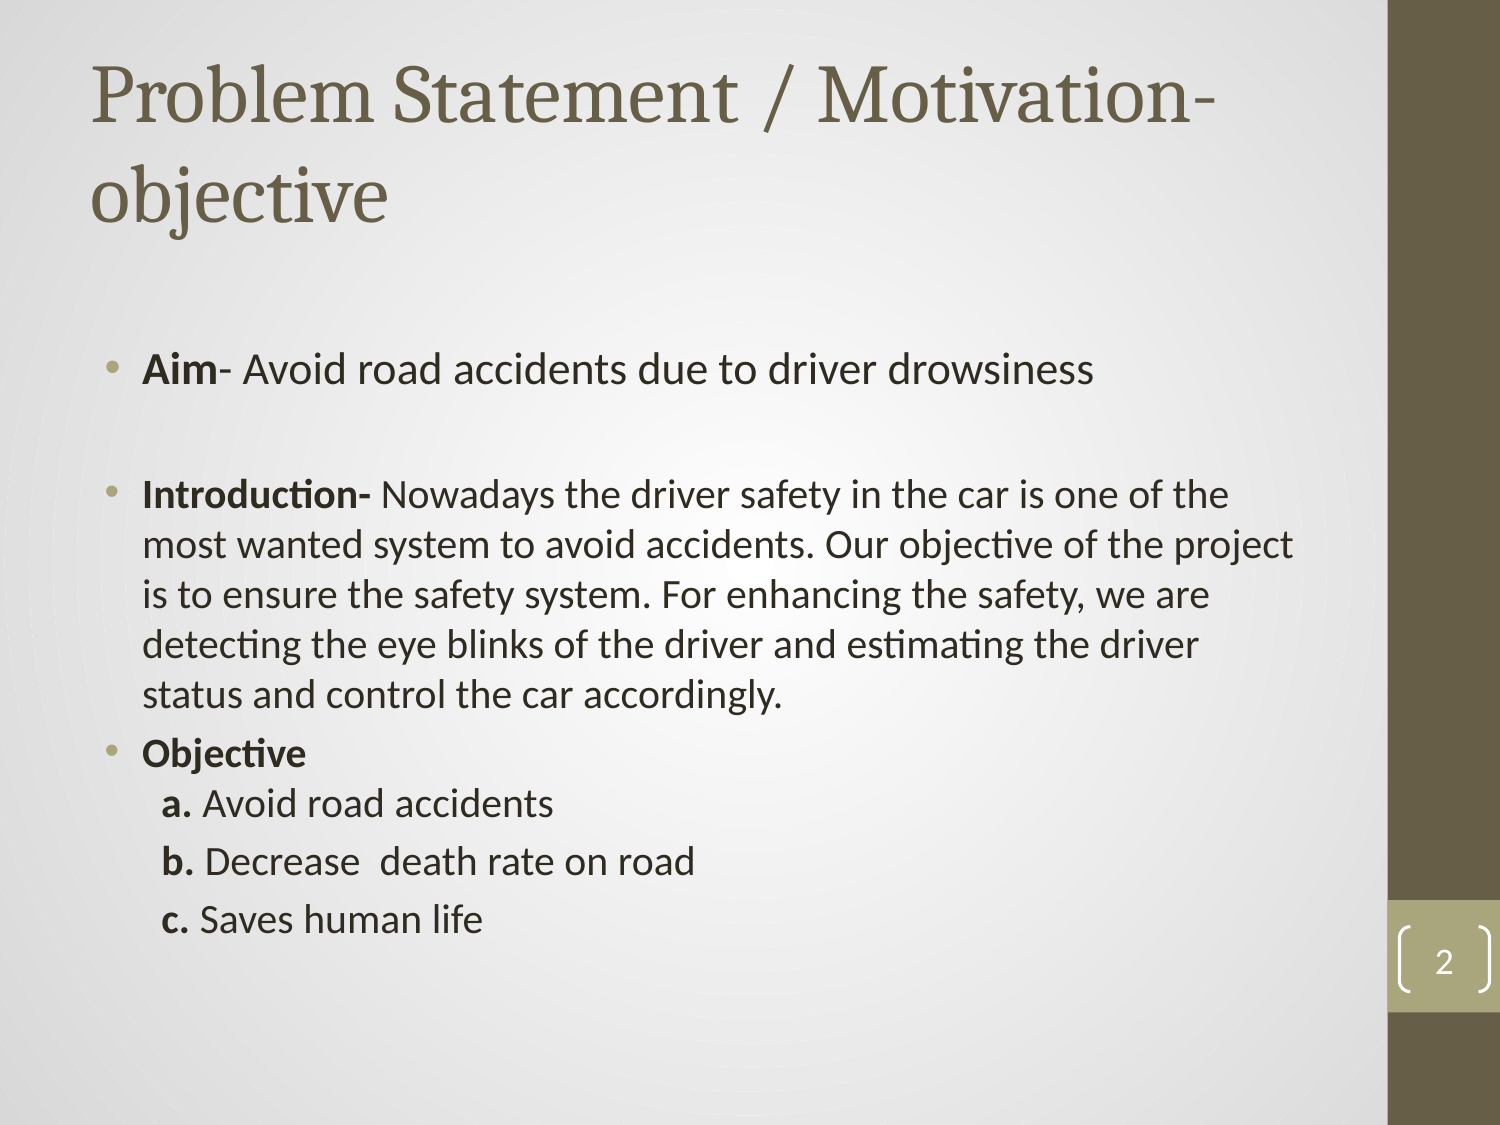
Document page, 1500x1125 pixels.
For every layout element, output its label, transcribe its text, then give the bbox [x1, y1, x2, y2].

list Aim- Avoid road accidents due to driver drowsiness Introduction- Nowadays the driver safety in the car is one of the most wanted system to avoid accidents. Our objective of the project is to ensure the safety system. For enhancing the safety, we are detecting the eye blinks of the driver and estimating the driver status and control the car accordingly. Objective a. Avoid road accidents b. Decrease death rate on road c. Saves human life [70, 203, 1321, 1038]
slide_number 2 [1397, 925, 1492, 994]
title Problem Statement / Motivation-objective [75, 45, 1325, 233]
